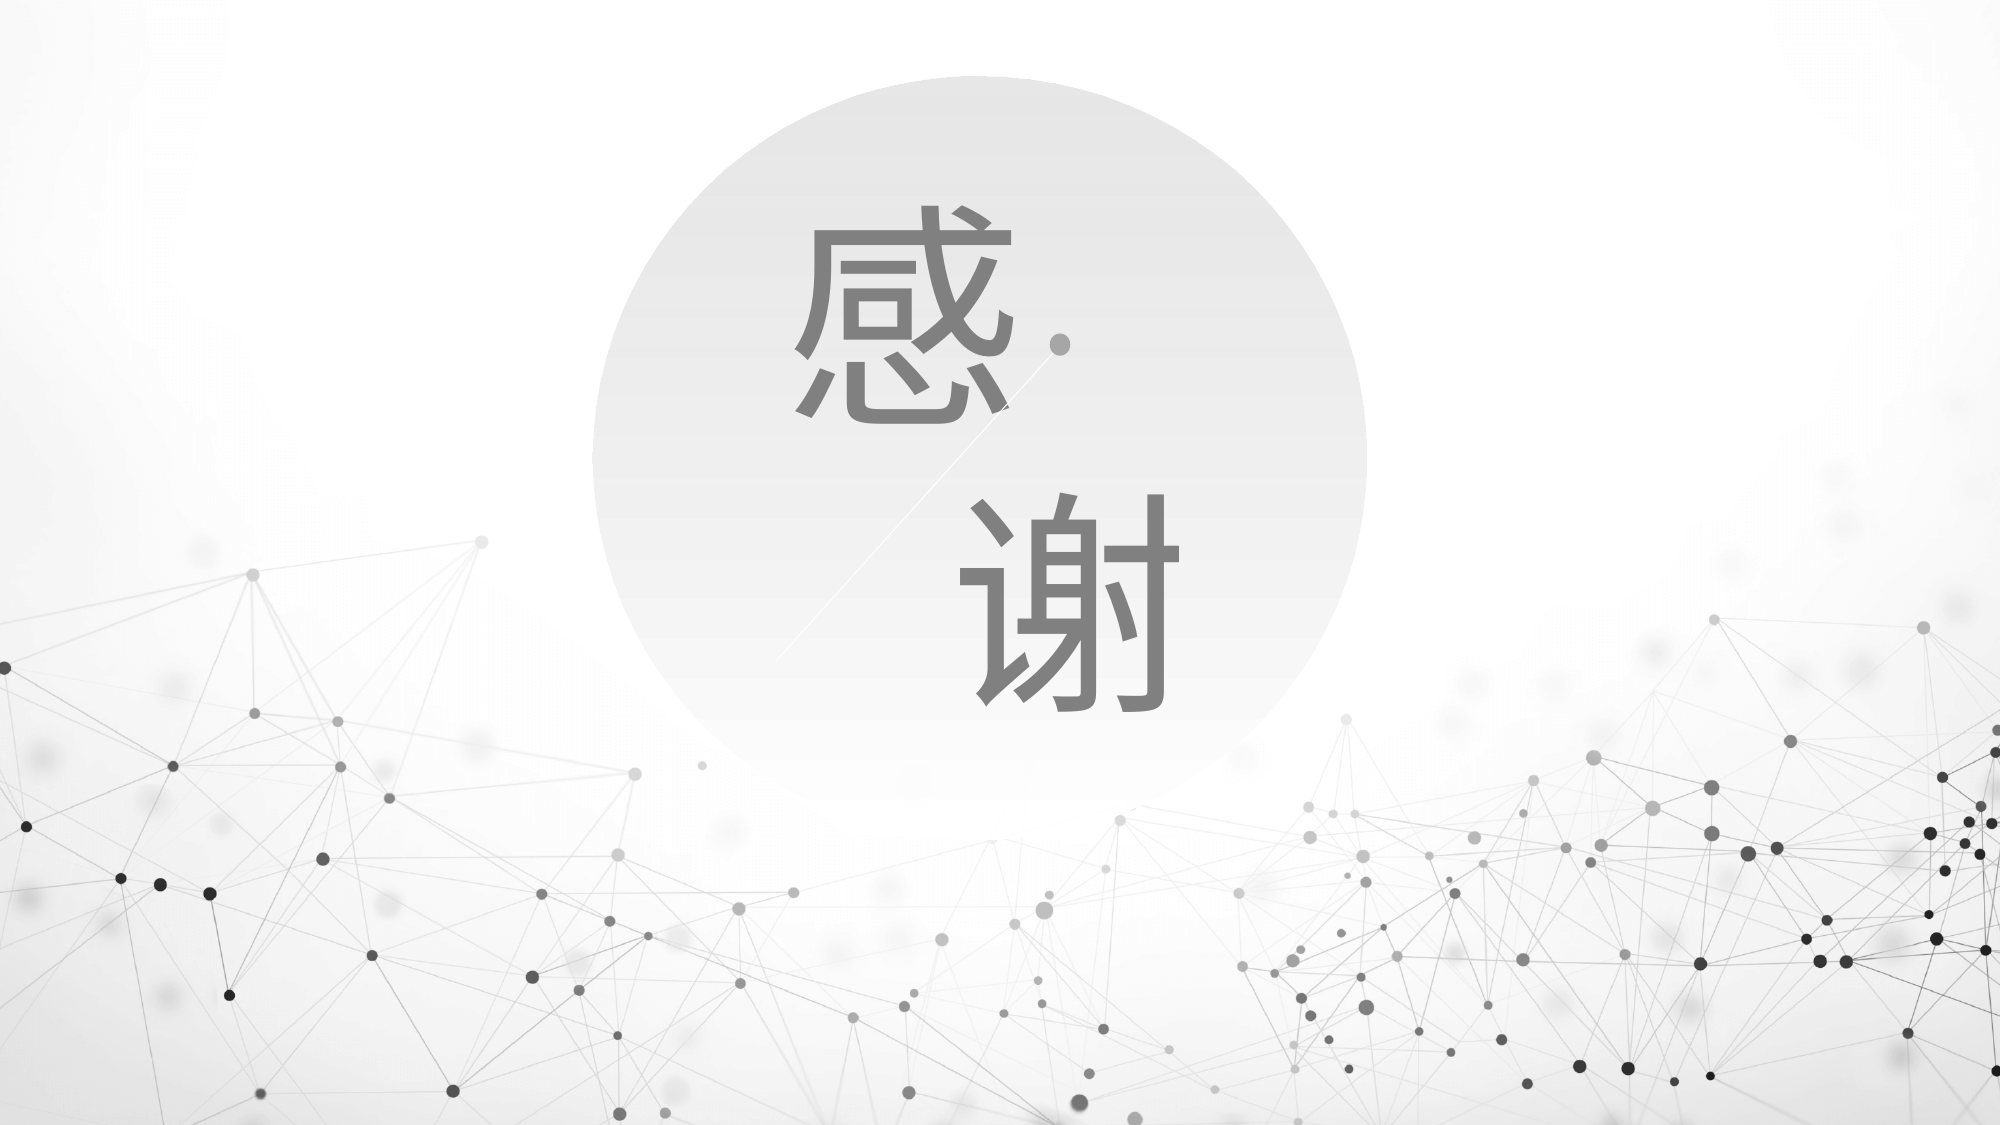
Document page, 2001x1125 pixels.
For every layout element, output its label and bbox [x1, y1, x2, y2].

text_box [775, 333, 1071, 662]
picture [0, 0, 2000, 1125]
